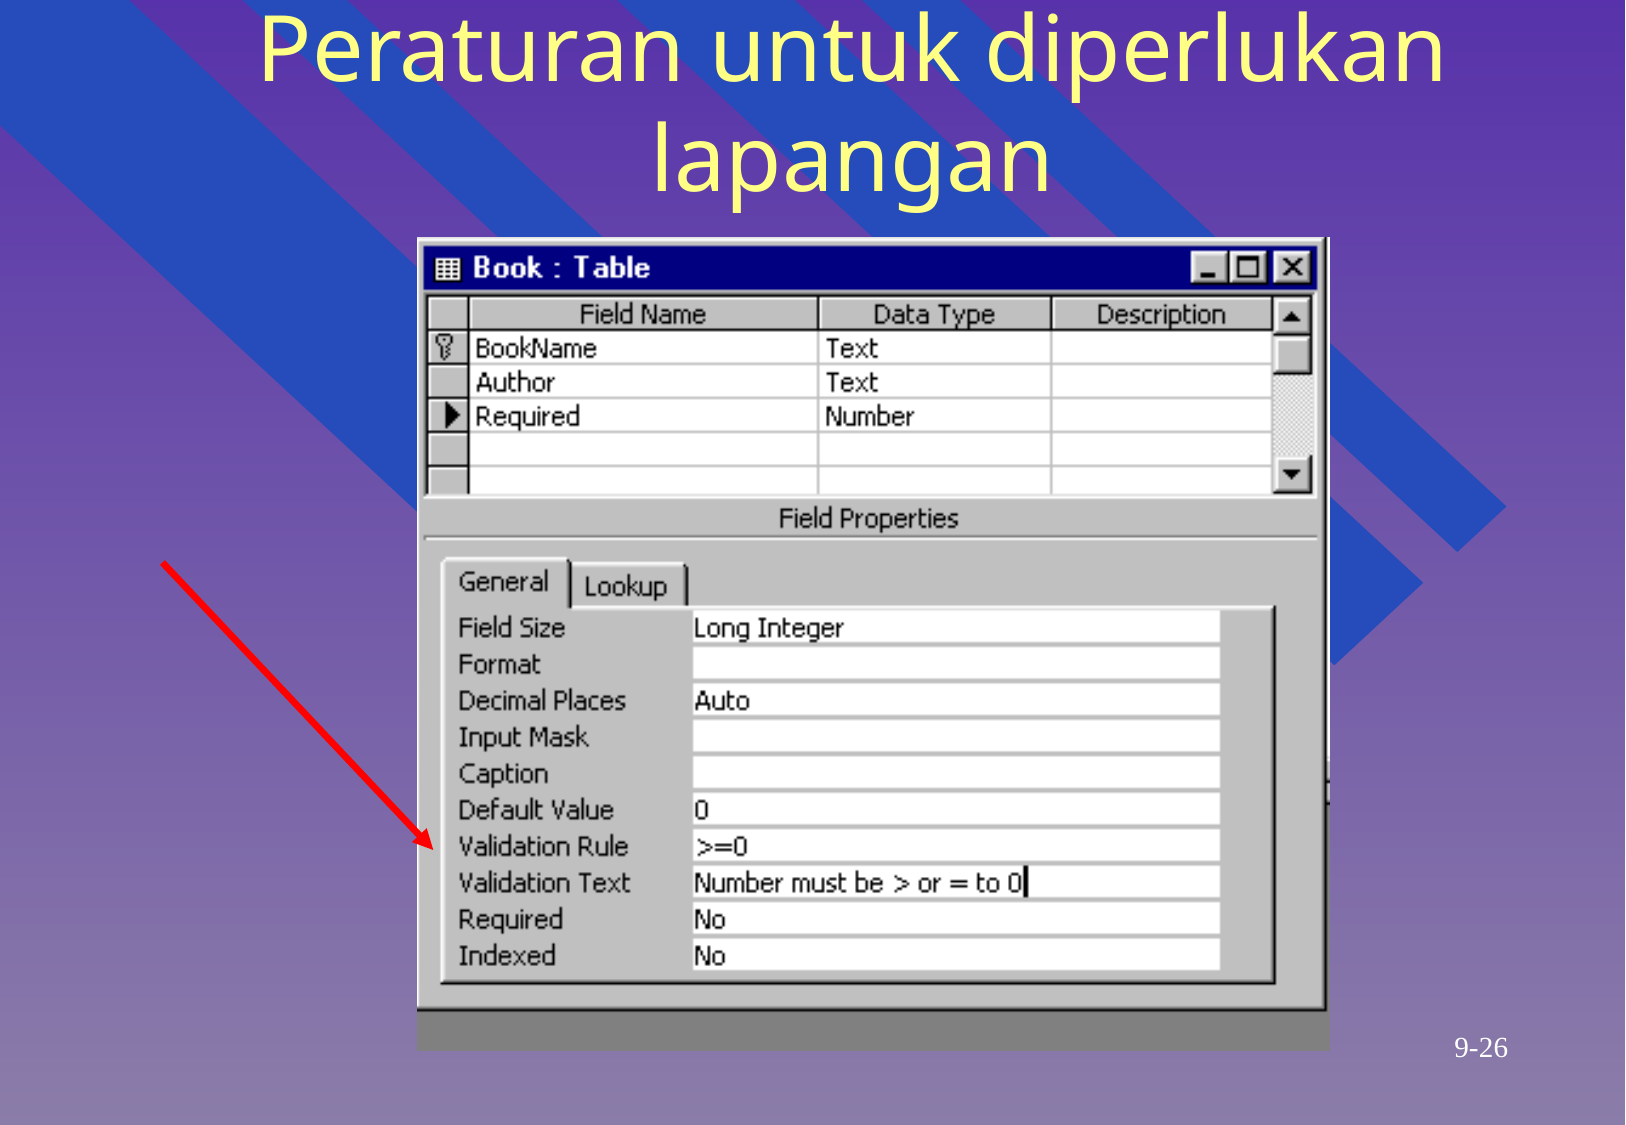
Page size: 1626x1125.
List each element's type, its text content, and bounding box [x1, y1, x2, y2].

text_box 9-26 [1392, 1020, 1570, 1071]
title Peraturan untuk diperlukan lapangan [162, 0, 1544, 200]
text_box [416, 237, 1330, 1051]
